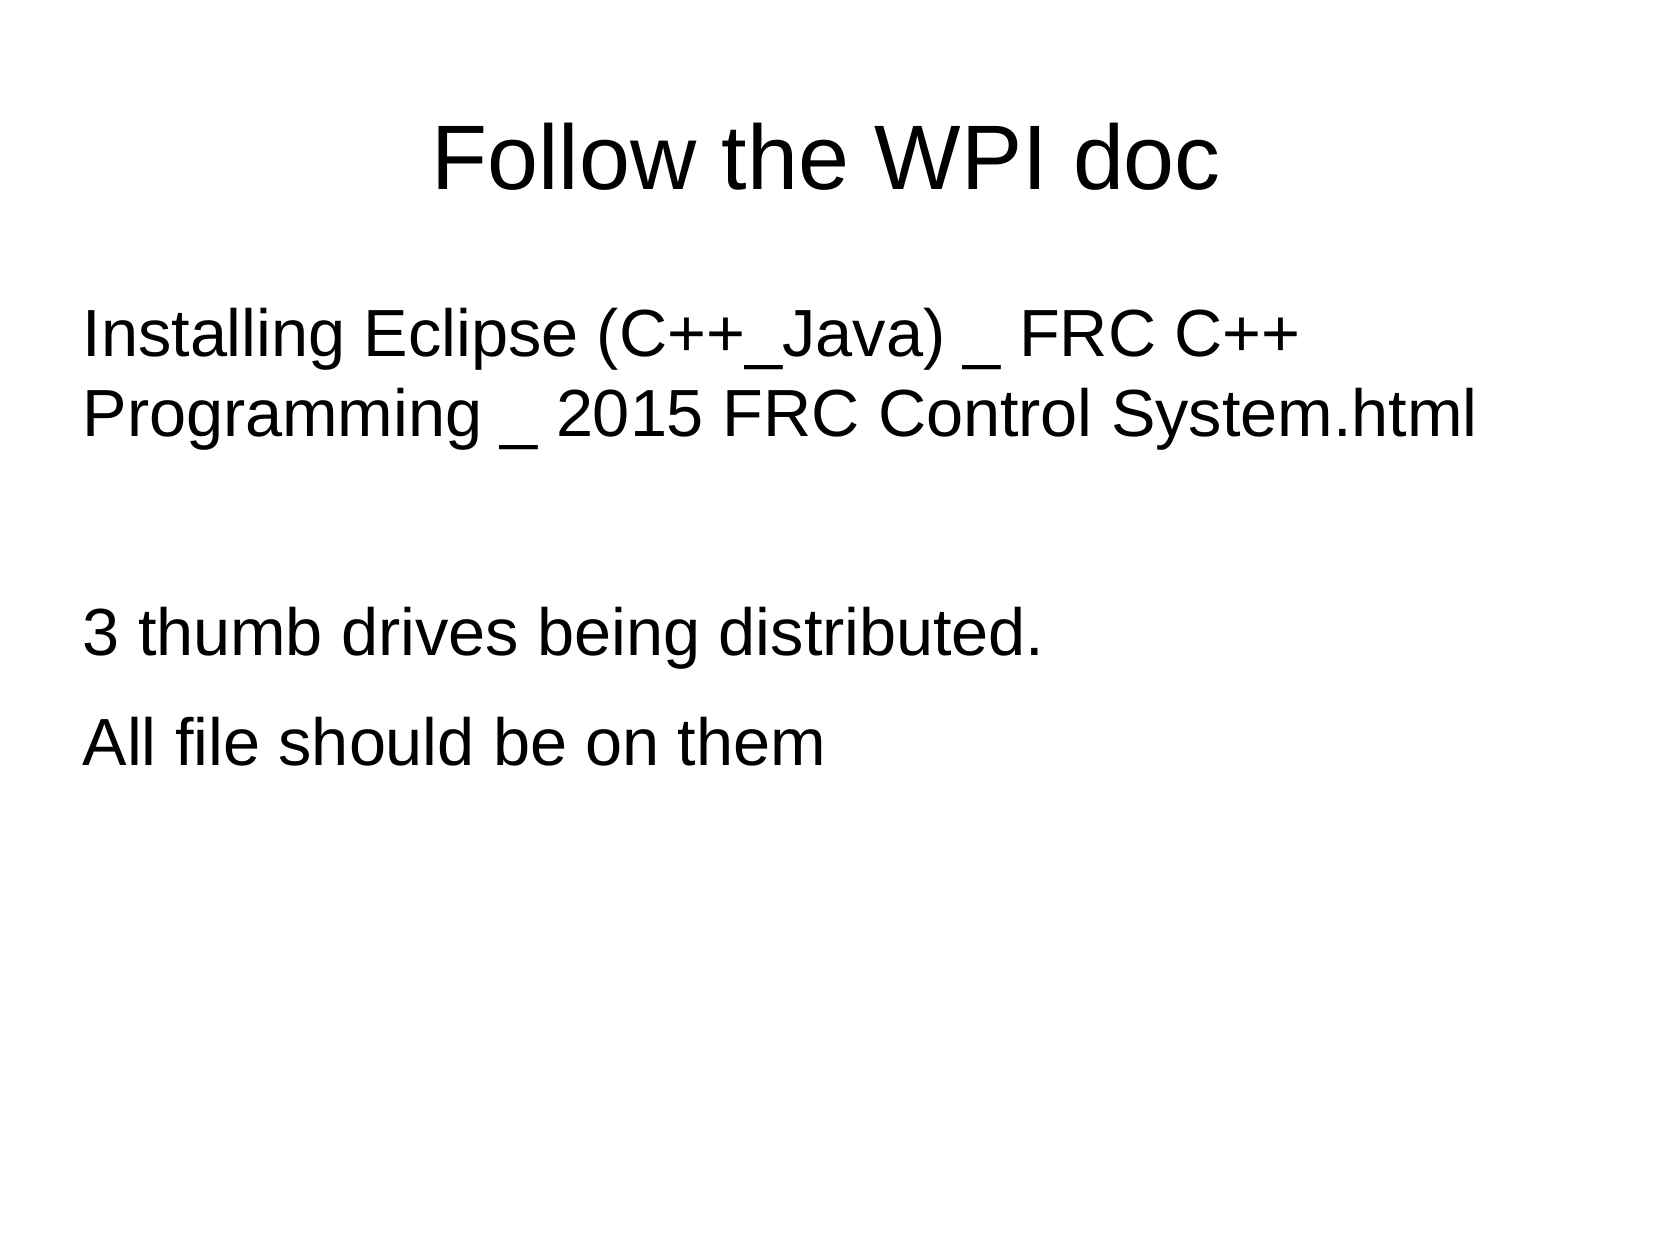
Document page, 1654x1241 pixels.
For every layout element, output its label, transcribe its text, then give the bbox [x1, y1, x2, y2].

title Follow the WPI doc [82, 49, 1571, 257]
list Installing Eclipse (C++_Java) _ FRC C++ Programming _ 2015 FRC Control System.html 3 thumb drives being distributed. All file should be on them [82, 290, 1571, 1109]
